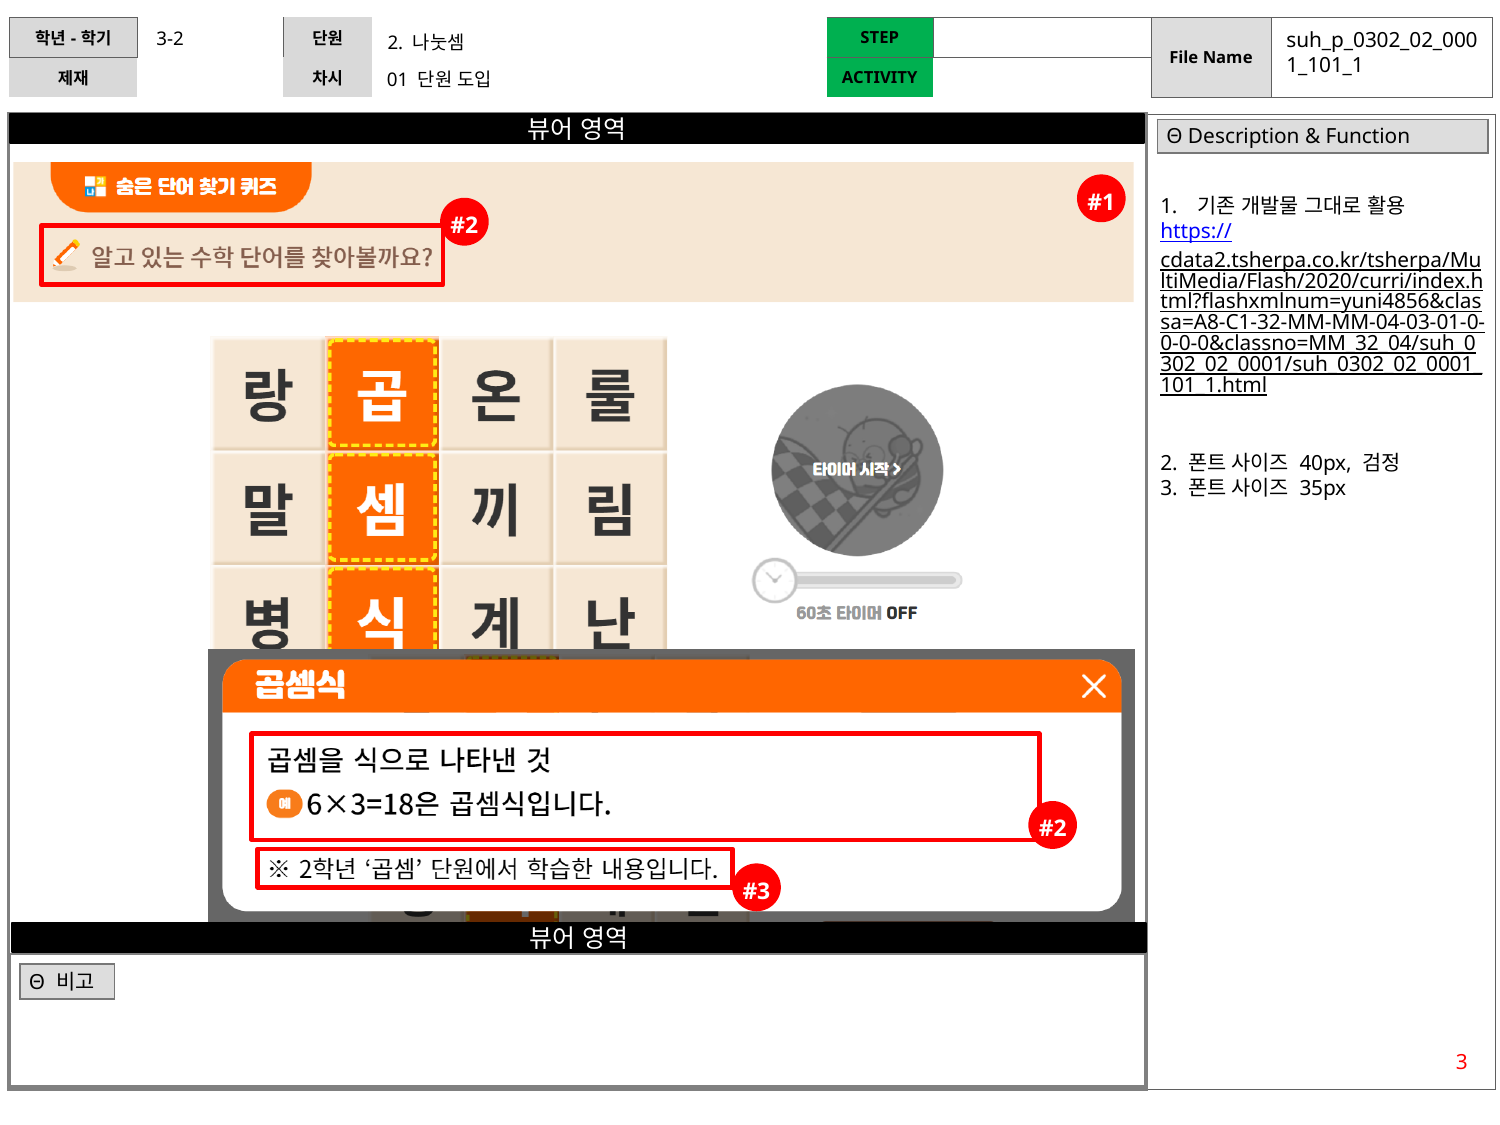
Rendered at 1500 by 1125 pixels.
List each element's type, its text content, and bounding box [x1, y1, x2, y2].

picture [13, 162, 1135, 922]
text_box 3-2 [141, 18, 284, 55]
text_box 01 단원 도입 [372, 60, 821, 96]
text_box suh_p_0302_02_0001_101_1 [1271, 18, 1500, 84]
text_box 2. 나눗셈 [372, 23, 828, 48]
text_box 기존 개발물 그대로 활용 https://cdata2.tsherpa.co.kr/tsherpa/MultiMedia/Flash/2020/curri/index.html?flashxmlnum=yuni4856&classa=A8-C1-32-MM-MM-04-03-01-0-0-0-0&classno=MM_32_04/suh_0302_02_0001/suh_0302_02_0001_101_1.html 2. 폰트 사이즈 40px, 검정 3. 폰트 사이즈 35px [1145, 160, 1500, 382]
table_header Θ Description & Function [1158, 120, 1487, 152]
